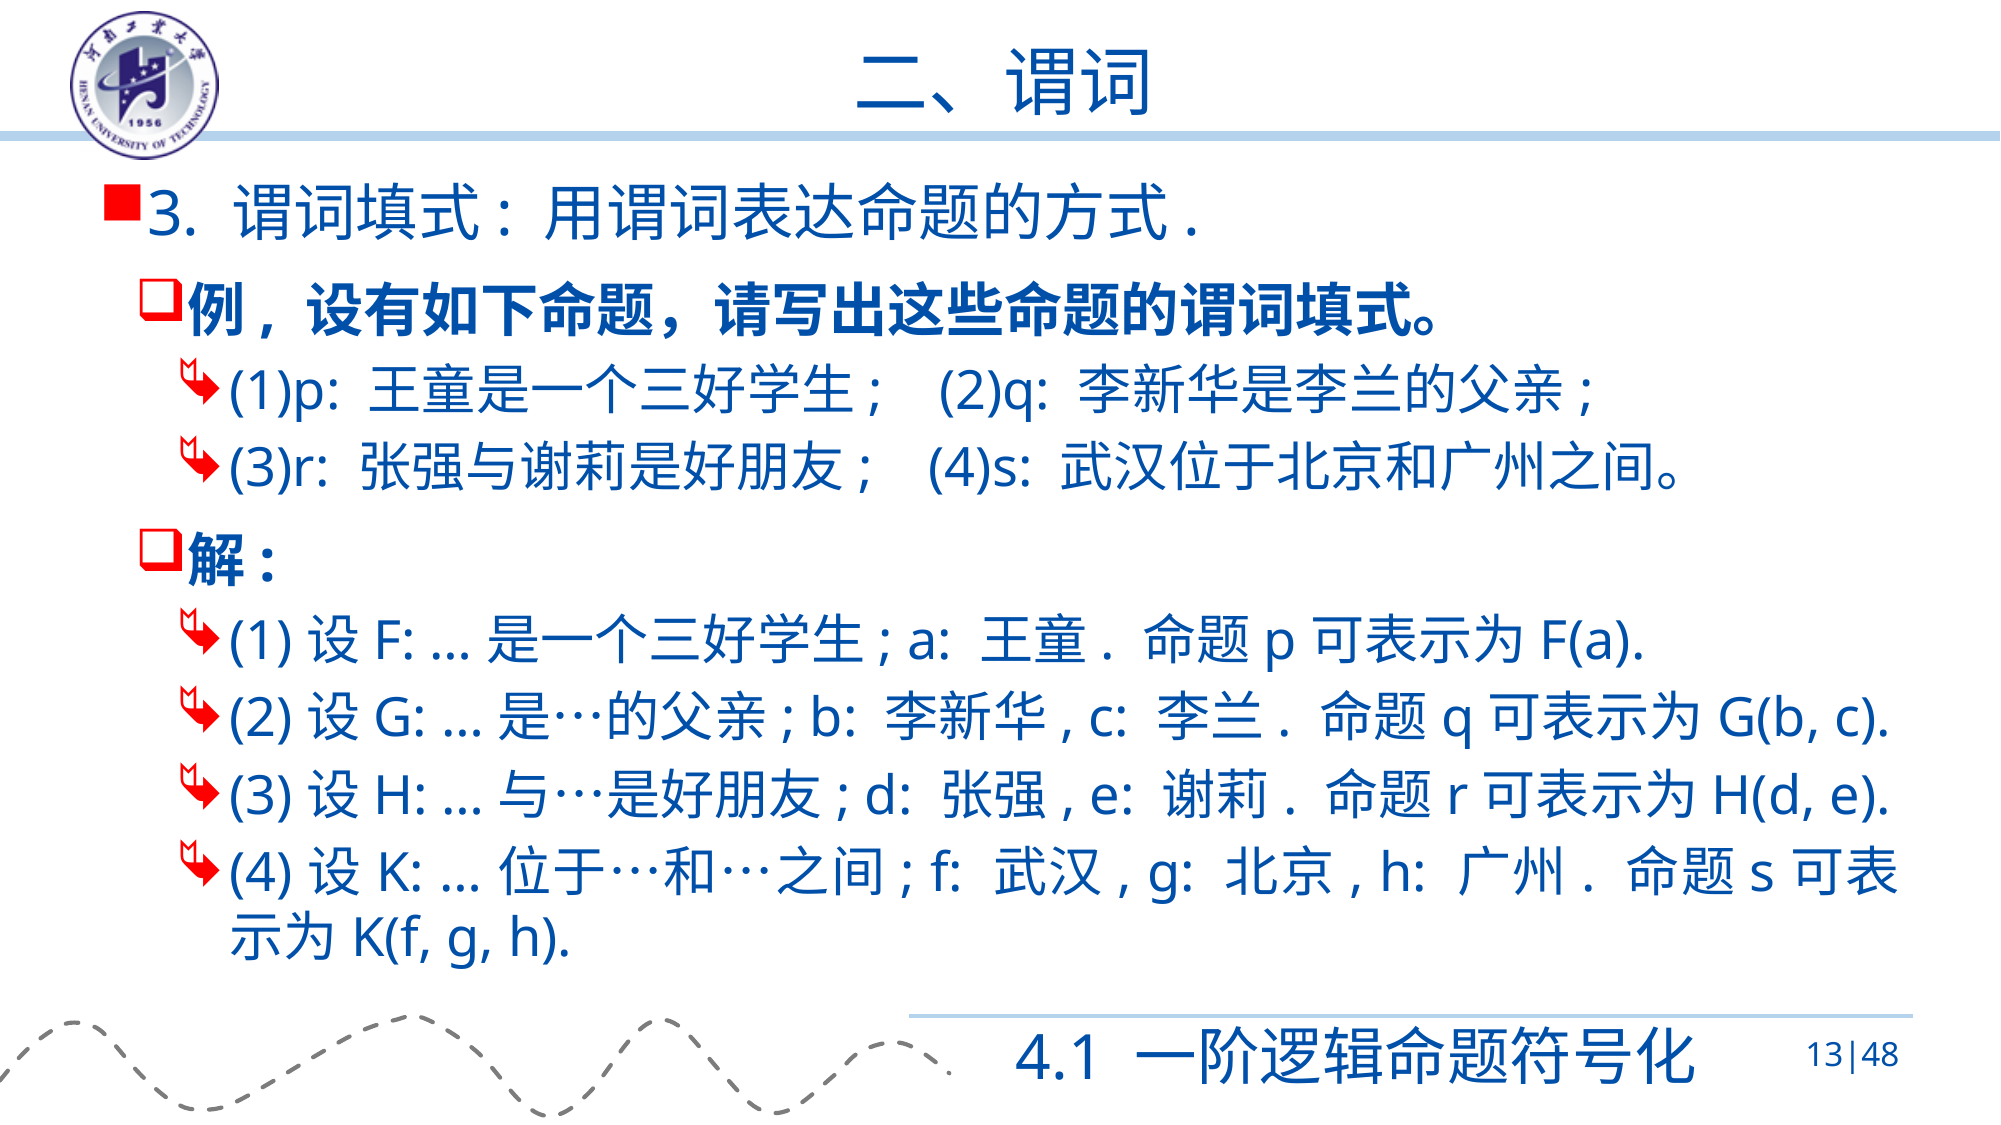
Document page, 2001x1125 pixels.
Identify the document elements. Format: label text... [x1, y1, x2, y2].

slide_number 13|48 [1756, 1025, 1915, 1086]
picture [70, 11, 219, 160]
list 3. 谓词填式: 用谓词表达命题的方式. 例, 设有如下命题，请写出这些命题的谓词填式。 (1)p: 王童是一个三好学生; (2)q: 李新华是李兰的父亲; (3)r: 张强与谢莉是好朋友; (4)s: 武汉位于北京和广州之间。 解: (1)设F: …是一个三好学生; a: 王童. 命题p可表示为F(a). (2)设G: …是…的父亲; b: 李新华, c: 李兰. 命题q可表示为G(b, c). (3)设H: …与…是好朋友; d: 张强, e: 谢莉. 命题r可表示为H(d, e). (4)设K: …位于…和…之间; f: 武汉, g: 北京, h: 广州. 命题s可表示为K(f, g, h). [84, 165, 1916, 984]
list 4.1 一阶逻辑命题符号化 [826, 1009, 1713, 1101]
title 二、谓词 [236, 36, 1772, 134]
